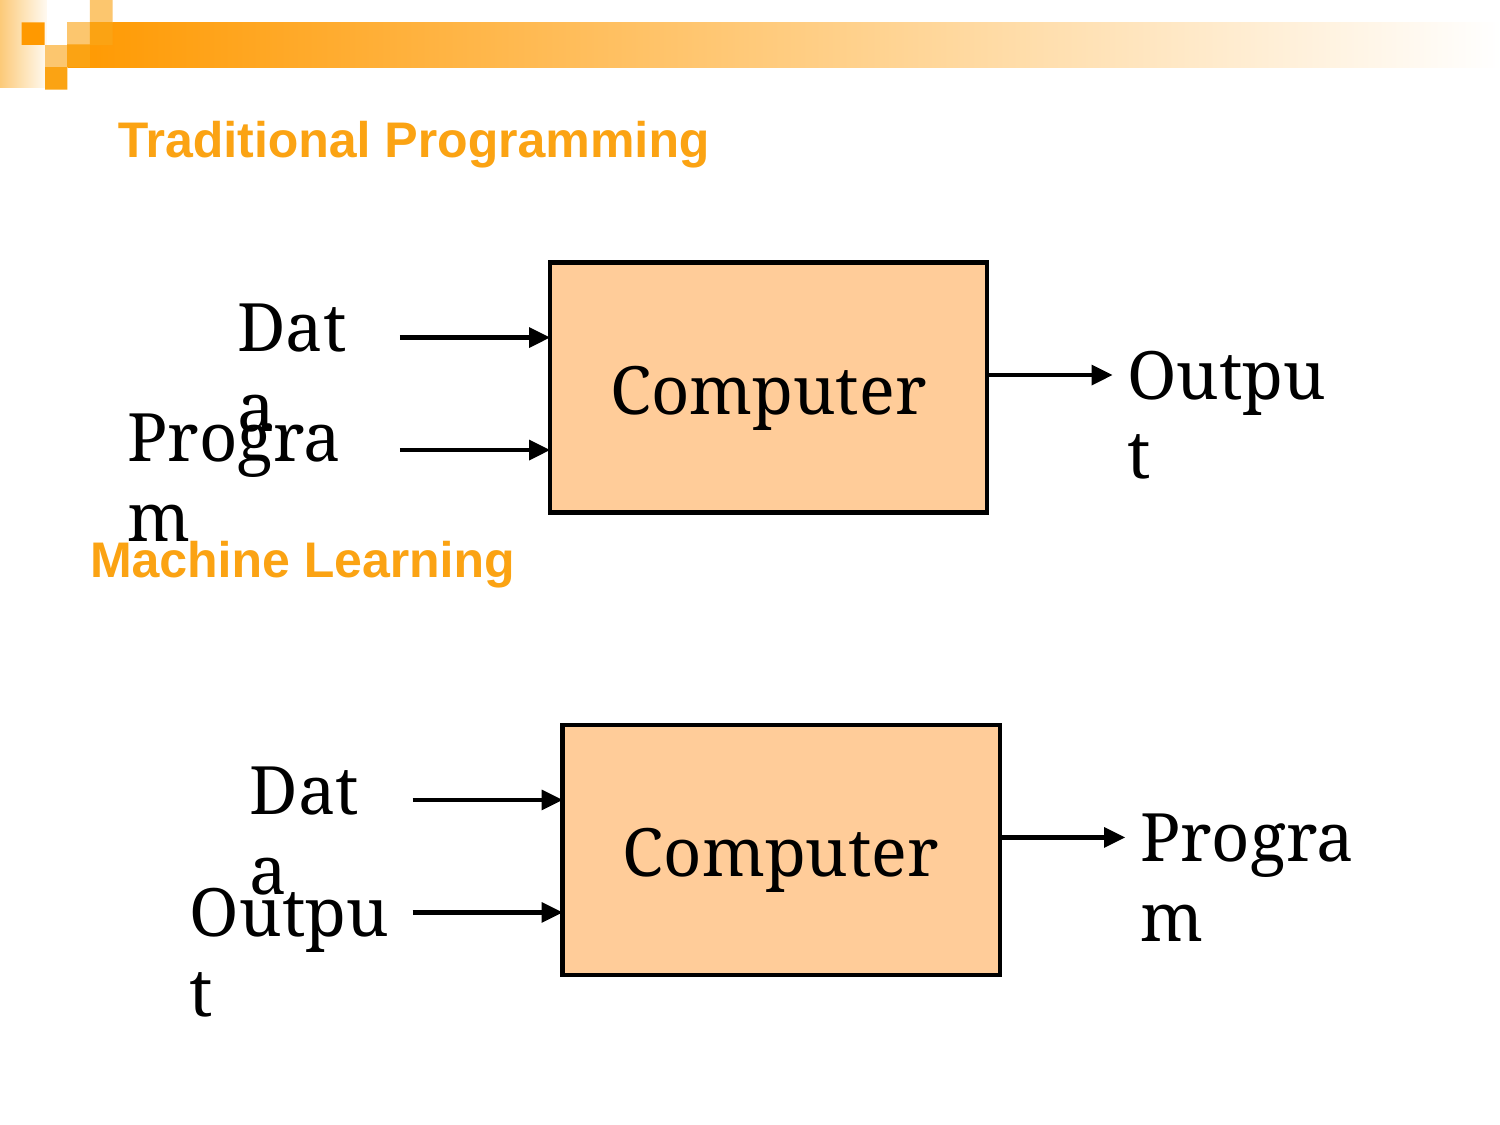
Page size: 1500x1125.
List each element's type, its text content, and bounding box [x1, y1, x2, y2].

text_box Data [222, 277, 394, 373]
text_box Program [112, 387, 398, 483]
text_box Computer [562, 725, 1000, 975]
list Traditional Programming Machine Learning [75, 99, 1438, 950]
text_box Output [1112, 324, 1343, 420]
text_box Data [234, 740, 406, 836]
text_box Program [1125, 787, 1411, 883]
text_box Output [174, 862, 405, 958]
text_box Computer [549, 262, 988, 513]
